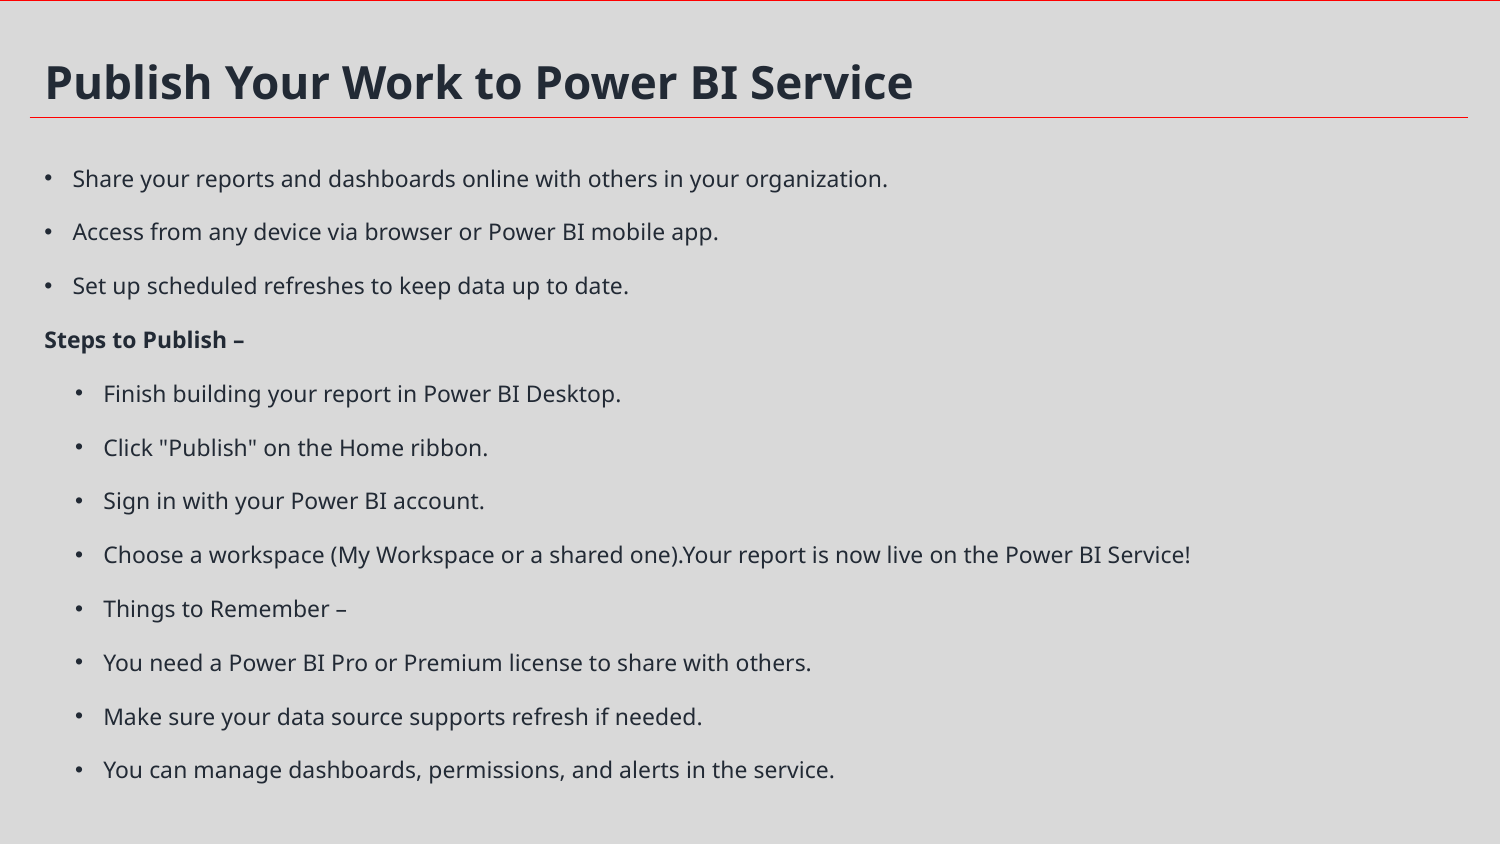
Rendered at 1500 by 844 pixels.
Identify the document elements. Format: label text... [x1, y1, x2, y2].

list Share your reports and dashboards online with others in your organization. Access from any device via browser or Power BI mobile app. Set up scheduled refreshes to keep data up to date. Steps to Publish – Finish building your report in Power BI Desktop. Click "Publish" on the Home ribbon. Sign in with your Power BI account. Choose a workspace (My Workspace or a shared one).Your report is now live on the Power BI Service! Things to Remember – You need a Power BI Pro or Premium license to share with others. Make sure your data source supports refresh if needed. You can manage dashboards, permissions, and alerts in the service. [29, 142, 1468, 823]
list Publish Your Work to Power BI Service [29, 32, 1468, 118]
